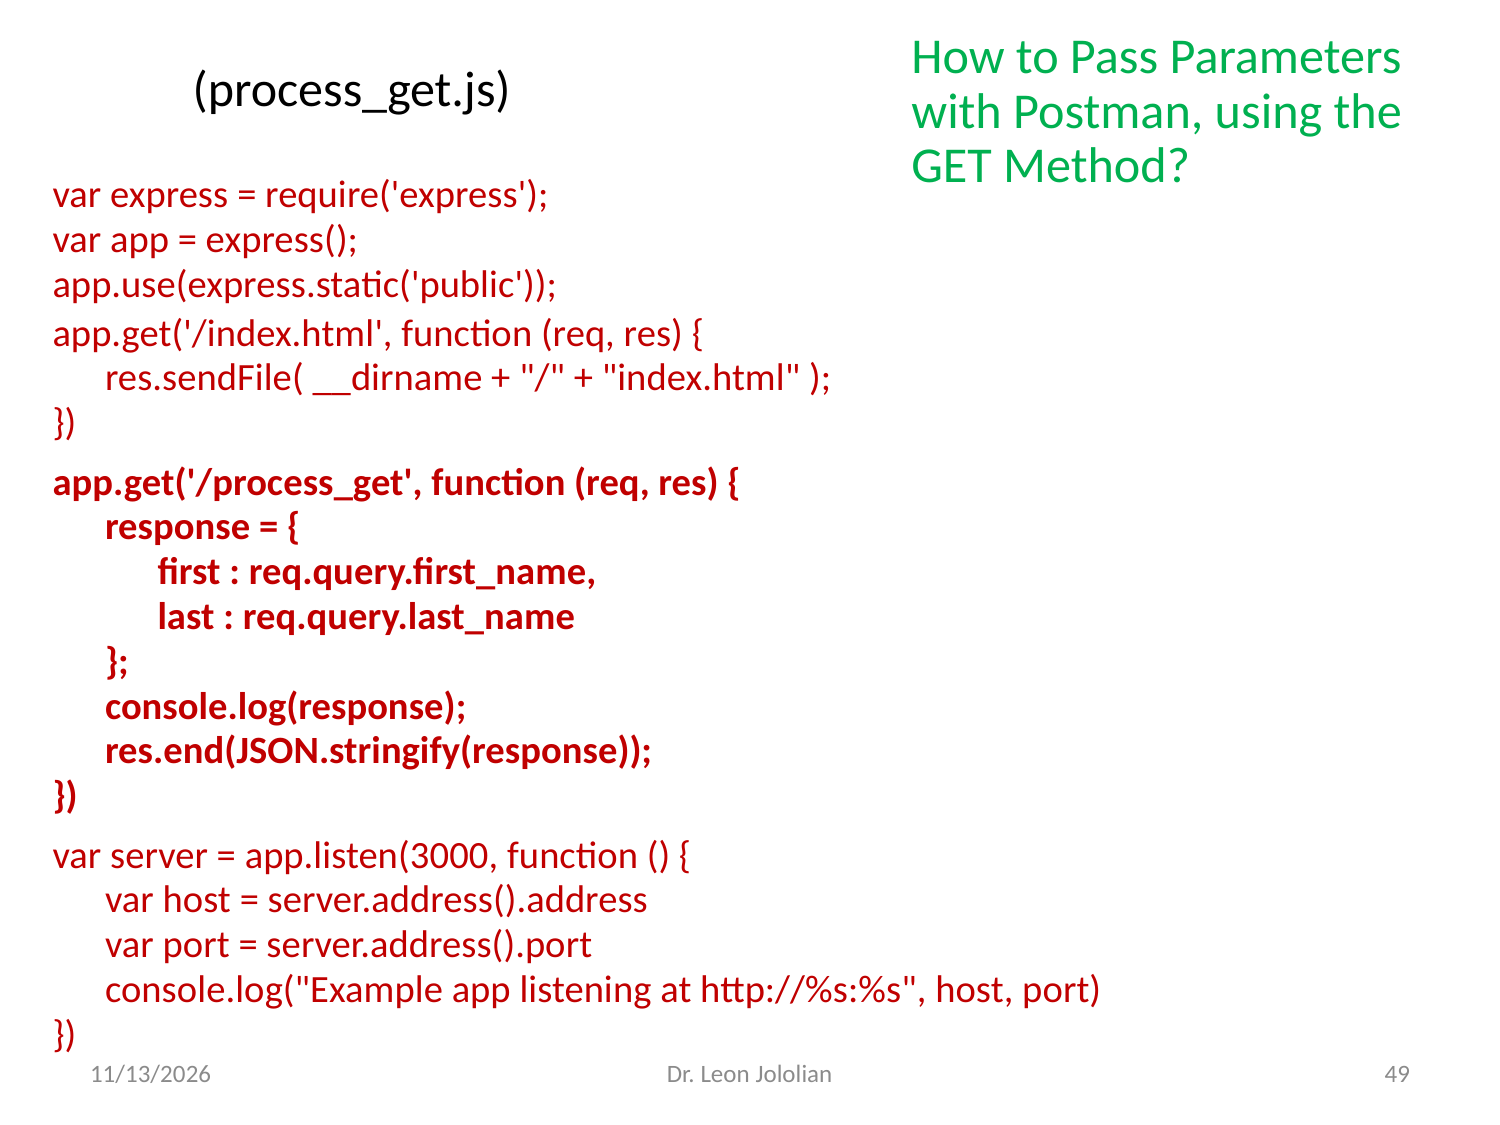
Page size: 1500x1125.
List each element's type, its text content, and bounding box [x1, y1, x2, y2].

slide_number 49 [1074, 1042, 1425, 1103]
text_box How to Pass Parameters with Postman, using the GET Method? [900, 24, 1473, 199]
list var express = require('express'); var app = express(); app.use(express.static('public')); app.get('/index.html', function (req, res) { res.sendFile( __dirname + "/" + "index.html" ); }) app.get('/process_get', function (req, res) { response = { first : req.query.first_name, last : req.query.last_name }; console.log(response); res.end(JSON.stringify(response)); }) var server = app.listen(3000, function () { var host = server.address().address var port = server.address().port console.log("Example app listening at http://%s:%s", host, port) }) [37, 170, 1363, 1071]
footer Dr. Leon Jololian [512, 1042, 988, 1103]
title (process_get.js) [24, 34, 526, 140]
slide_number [75, 1042, 425, 1103]
